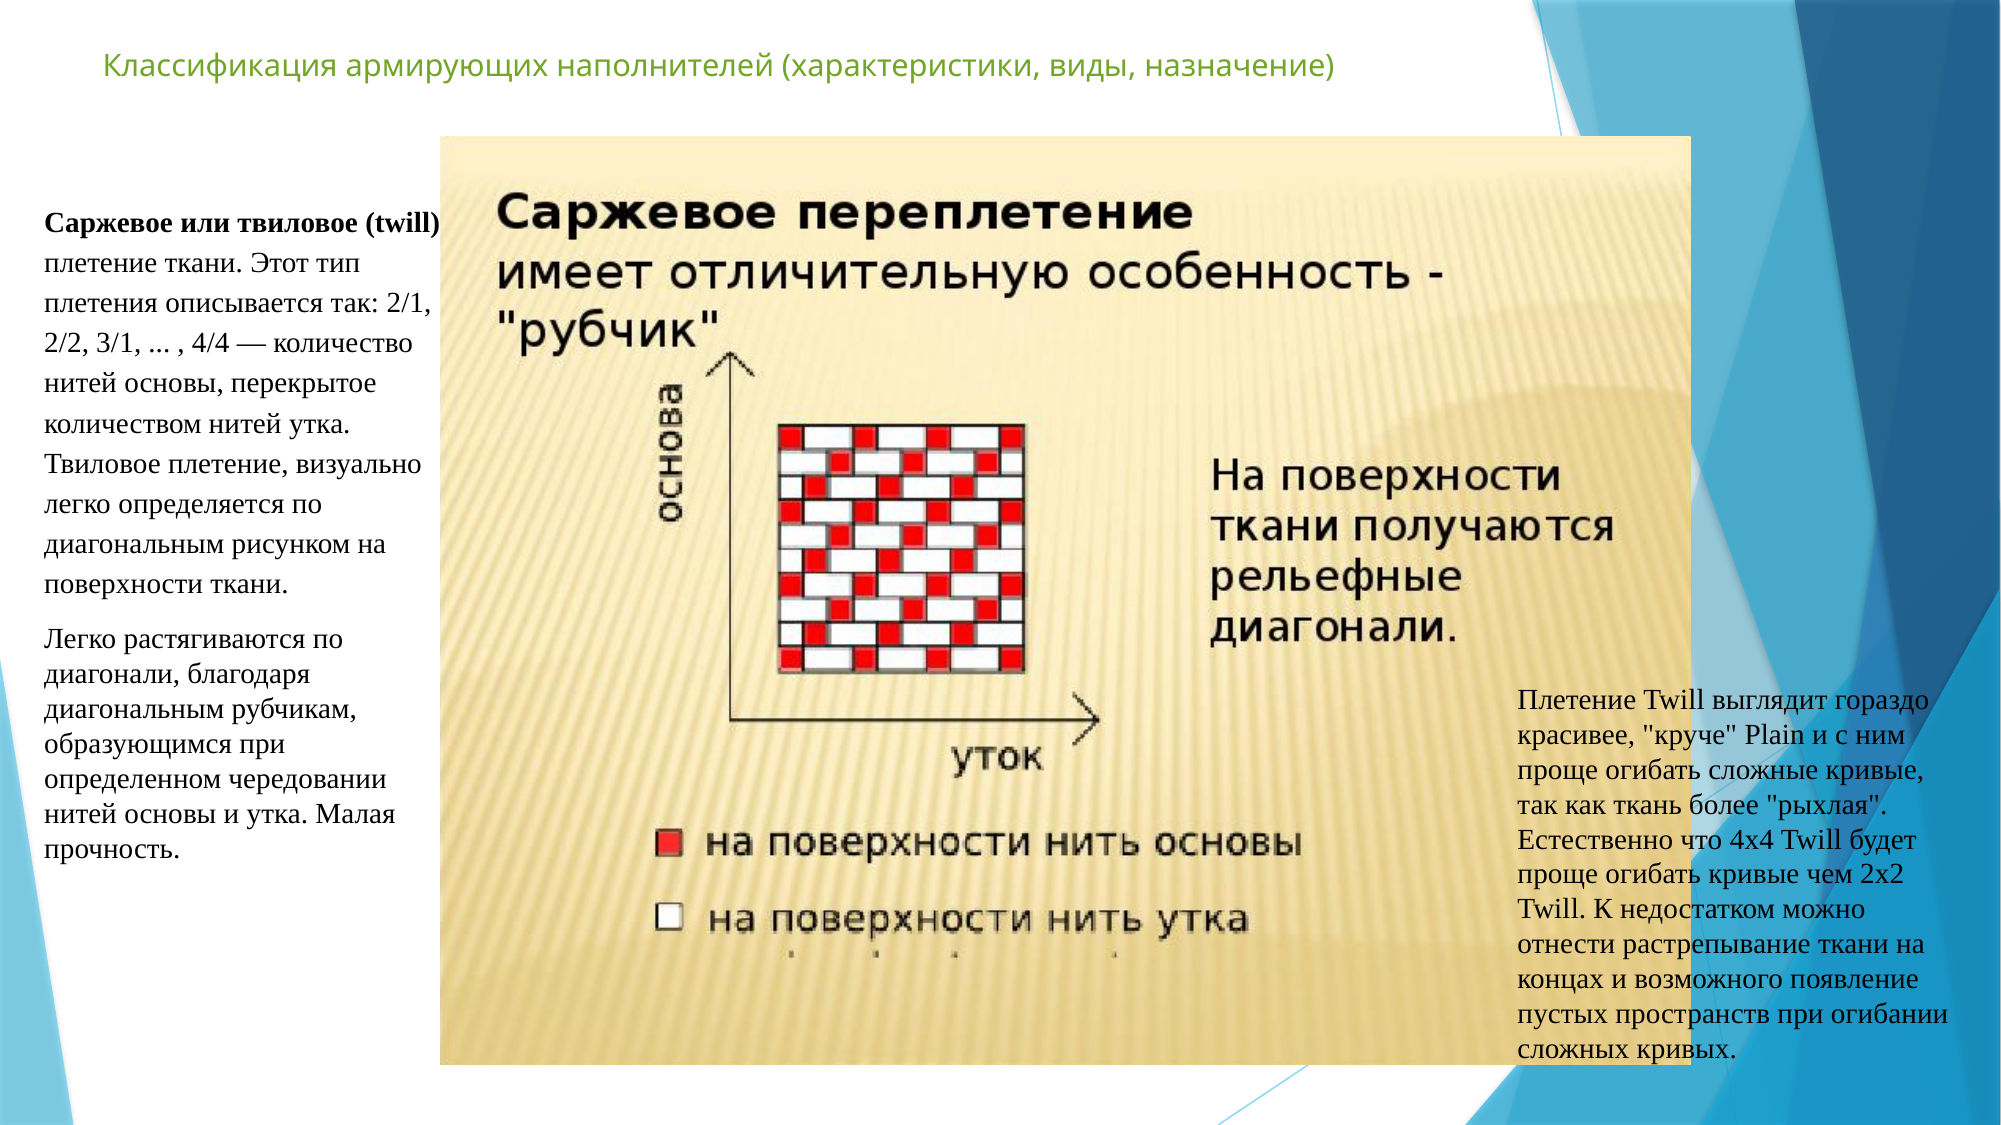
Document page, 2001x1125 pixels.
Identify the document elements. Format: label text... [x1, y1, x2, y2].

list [439, 135, 1692, 1066]
text_box Саржевое или твиловое (twill) плетение ткани. Этот тип плетения описывается так: 2/1, 2/2, 3/1, ... , 4/4 — количество нитей основы, перекрытое количеством нитей утка. Твиловое плетение, визуально легко определяется по диагональным рисунком на поверхности ткани. [29, 190, 434, 607]
text_box Легко растягиваются по диагонали, благодаря диагональным рубчикам, образующимся при определенном чередовании нитей основы и утка. Малая прочность. [29, 612, 413, 872]
text_box Плетение Twill выглядит гораздо красивее, "круче" Plain и с ним проще огибать сложные кривые, так как ткань более "рыхлая". Естественно что 4x4 Twill будет проще огибать кривые чем 2x2 Twill. К недостатком можно отнести растрепывание ткани на концах и возможного появление пустых пространств при огибании сложных кривых. [1691, 672, 1984, 1072]
title Классификация армирующих наполнителей (характеристики, виды, назначение) [87, 38, 1960, 92]
